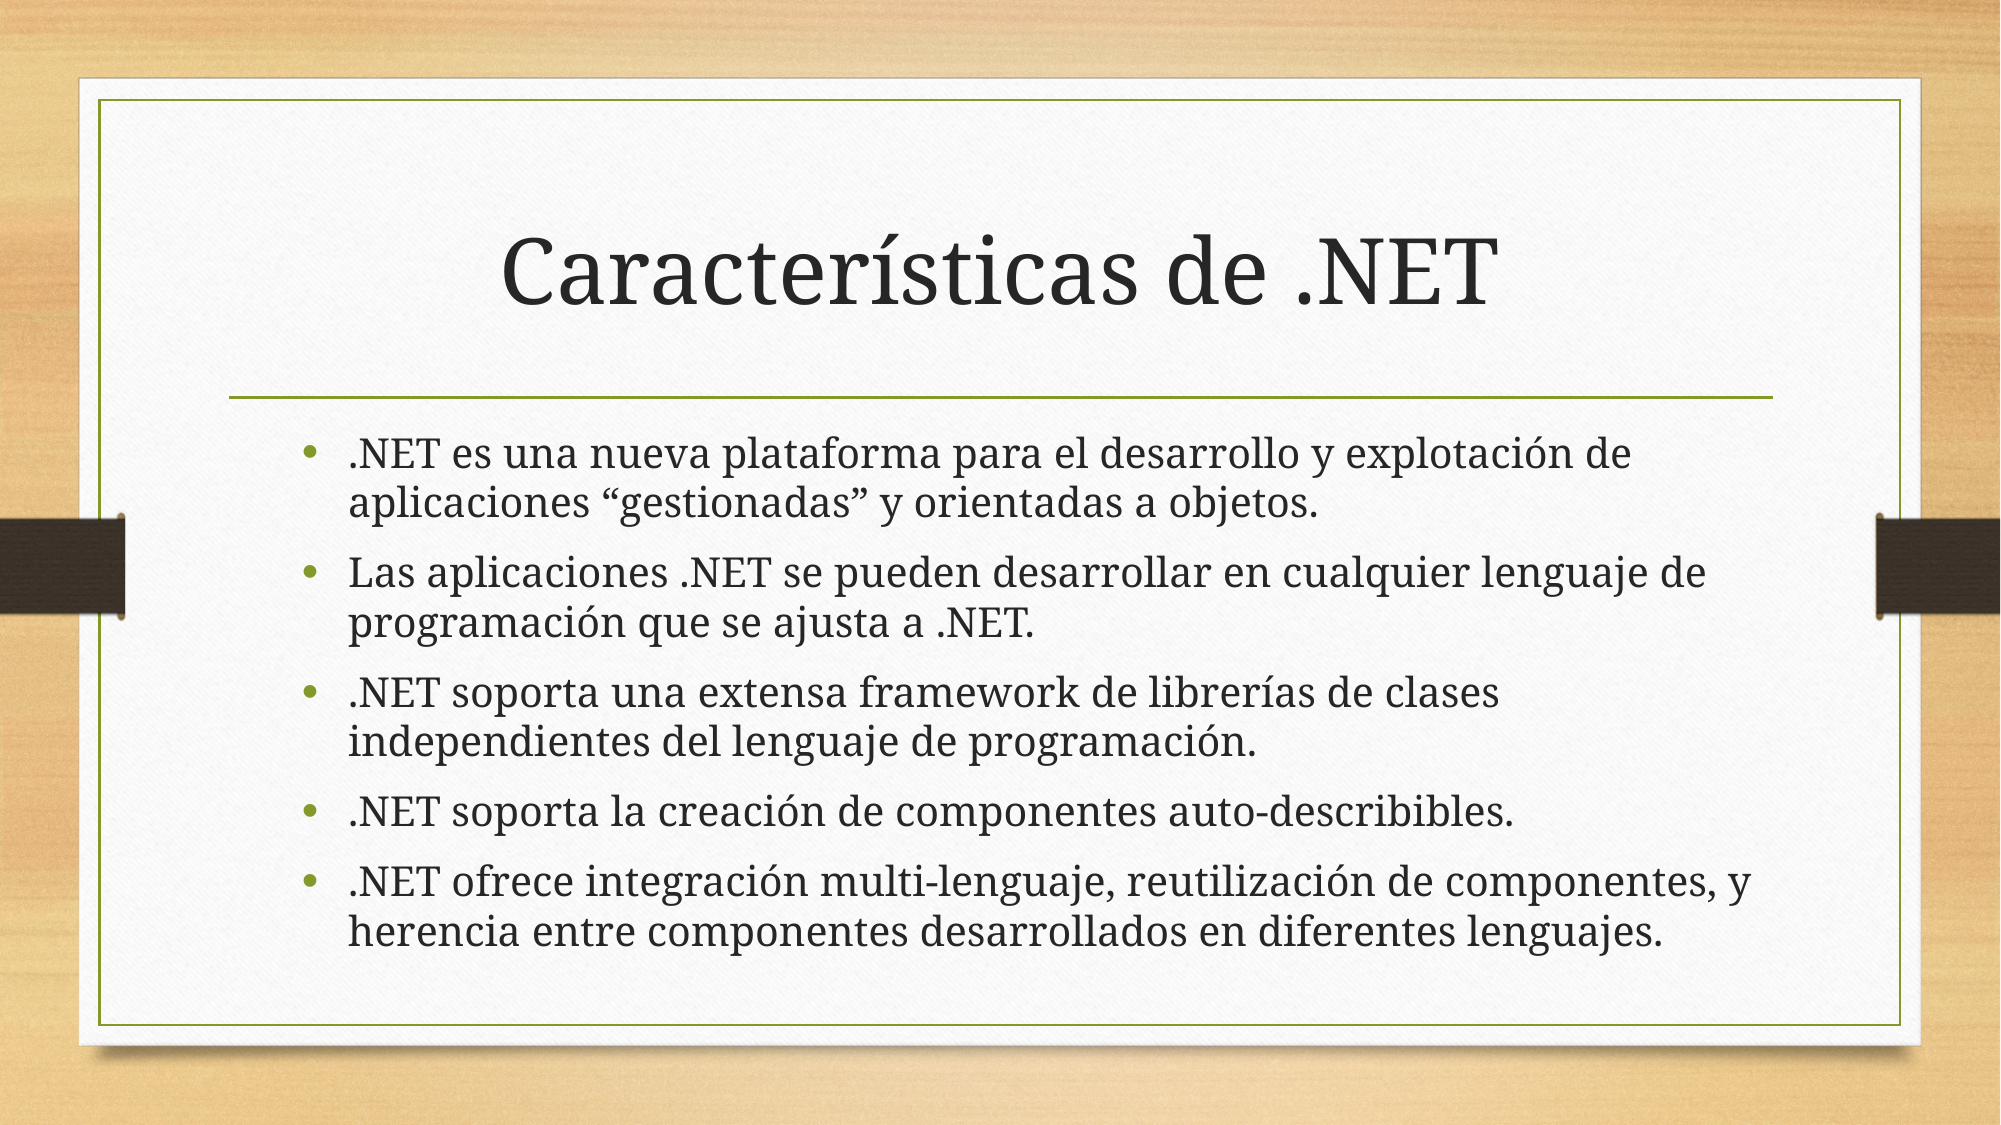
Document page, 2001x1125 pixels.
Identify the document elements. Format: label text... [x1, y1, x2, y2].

picture [0, 0, 2001, 1125]
list .NET es una nueva plataforma para el desarrollo y explotación de aplicaciones “gestionadas” y orientadas a objetos. Las aplicaciones .NET se pueden desarrollar en cualquier lenguaje de programación que se ajusta a .NET. .NET soporta una extensa framework de librerías de clases independientes del lenguaje de programación. .NET soporta la creación de componentes auto-describibles. .NET ofrece integración multi-lenguaje, reutilización de componentes, y herencia entre componentes desarrollados en diferentes lenguajes. [212, 419, 1788, 964]
title Características de .NET [212, 161, 1788, 375]
